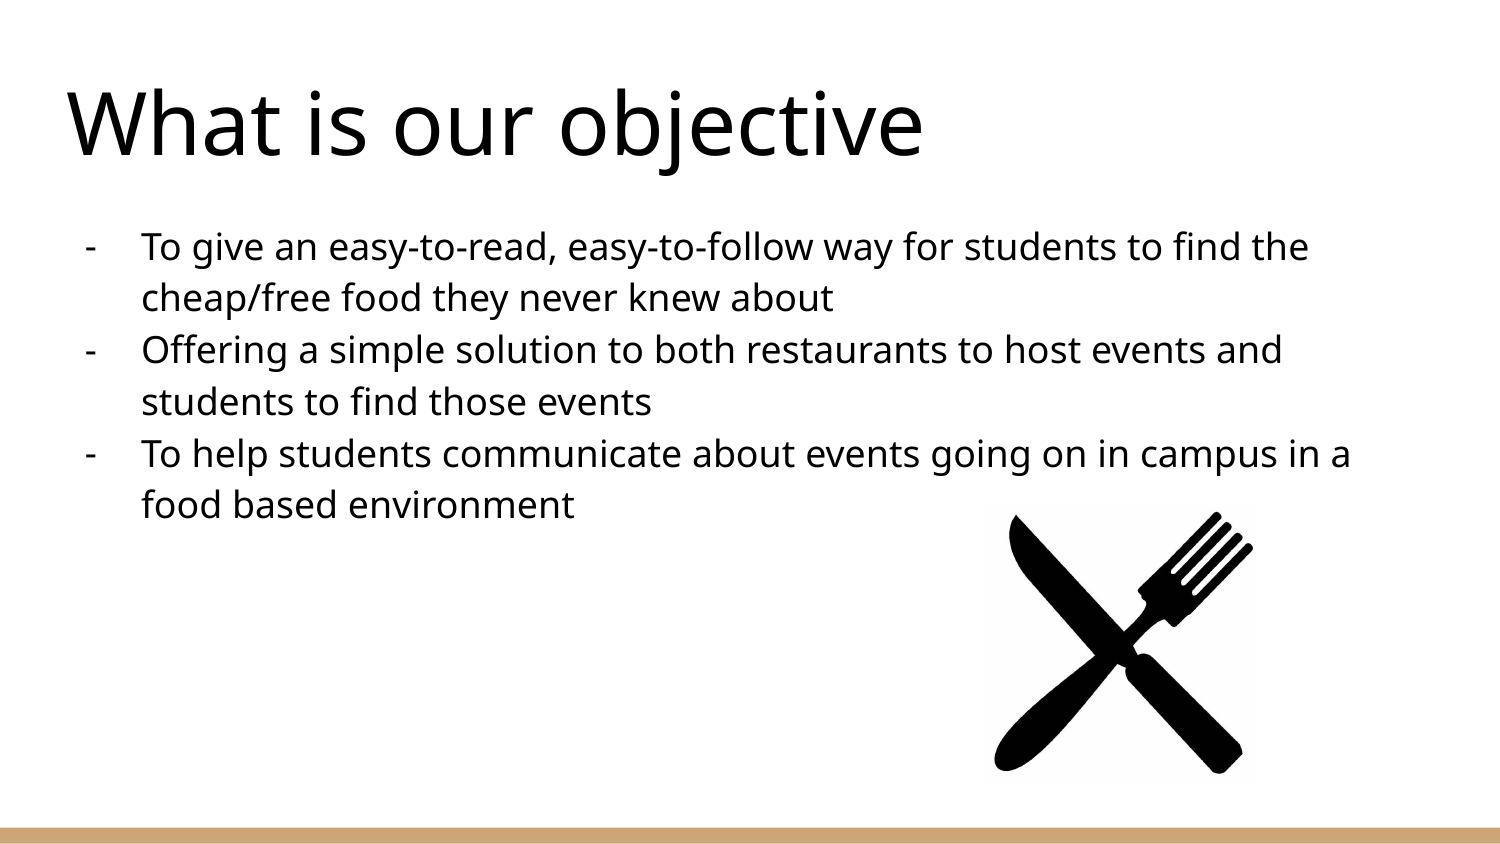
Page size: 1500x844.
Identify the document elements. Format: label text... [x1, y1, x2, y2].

picture [984, 505, 1258, 785]
list To give an easy-to-read, easy-to-follow way for students to find the cheap/free food they never knew about Offering a simple solution to both restaurants to host events and students to find those events To help students communicate about events going on in campus in a food based environment [51, 200, 1449, 752]
title What is our objective [51, 51, 1449, 189]
